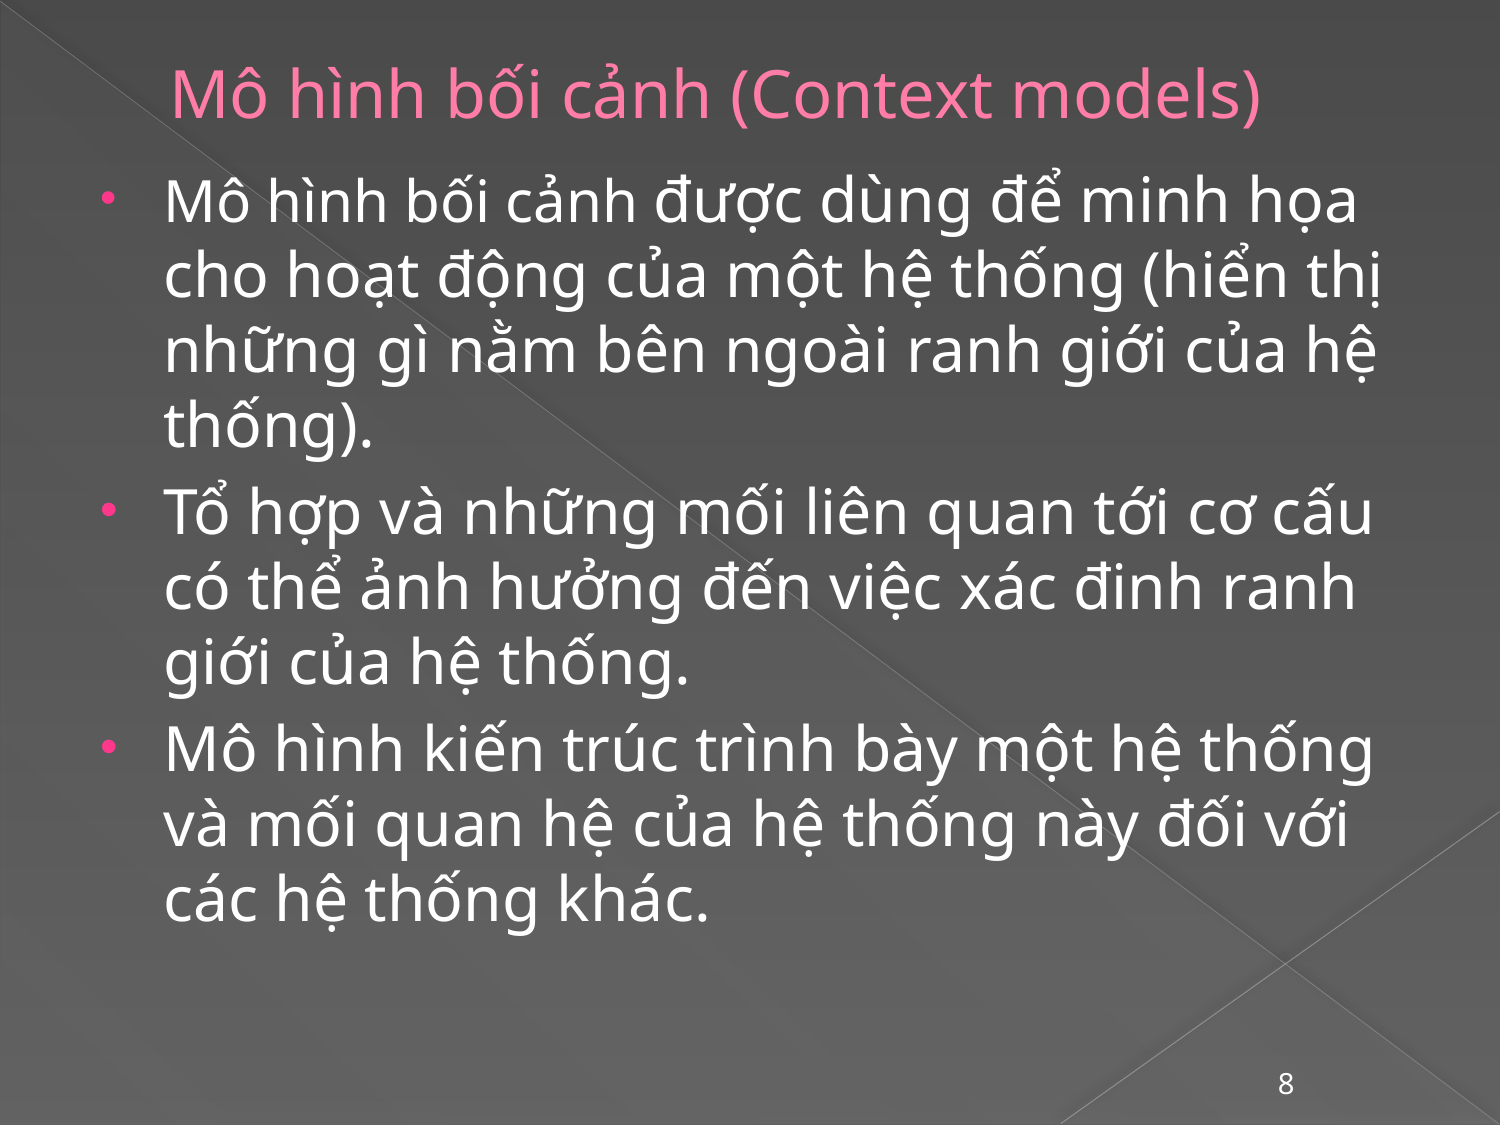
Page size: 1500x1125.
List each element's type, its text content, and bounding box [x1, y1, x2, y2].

title Mô hình bối cảnh (Context models) [75, 43, 1425, 141]
slide_number 8 [1245, 1063, 1328, 1113]
list Mô hình bối cảnh được dùng để minh họa cho hoạt động của một hệ thống (hiển thị những gì nằm bên ngoài ranh giới của hệ thống). Tổ hợp và những mối liên quan tới cơ cấu có thể ảnh hưởng đến việc xác đinh ranh giới của hệ thống. Mô hình kiến trúc trình bày một hệ thống và mối quan hệ của hệ thống này đối với các hệ thống khác. [75, 152, 1425, 1059]
